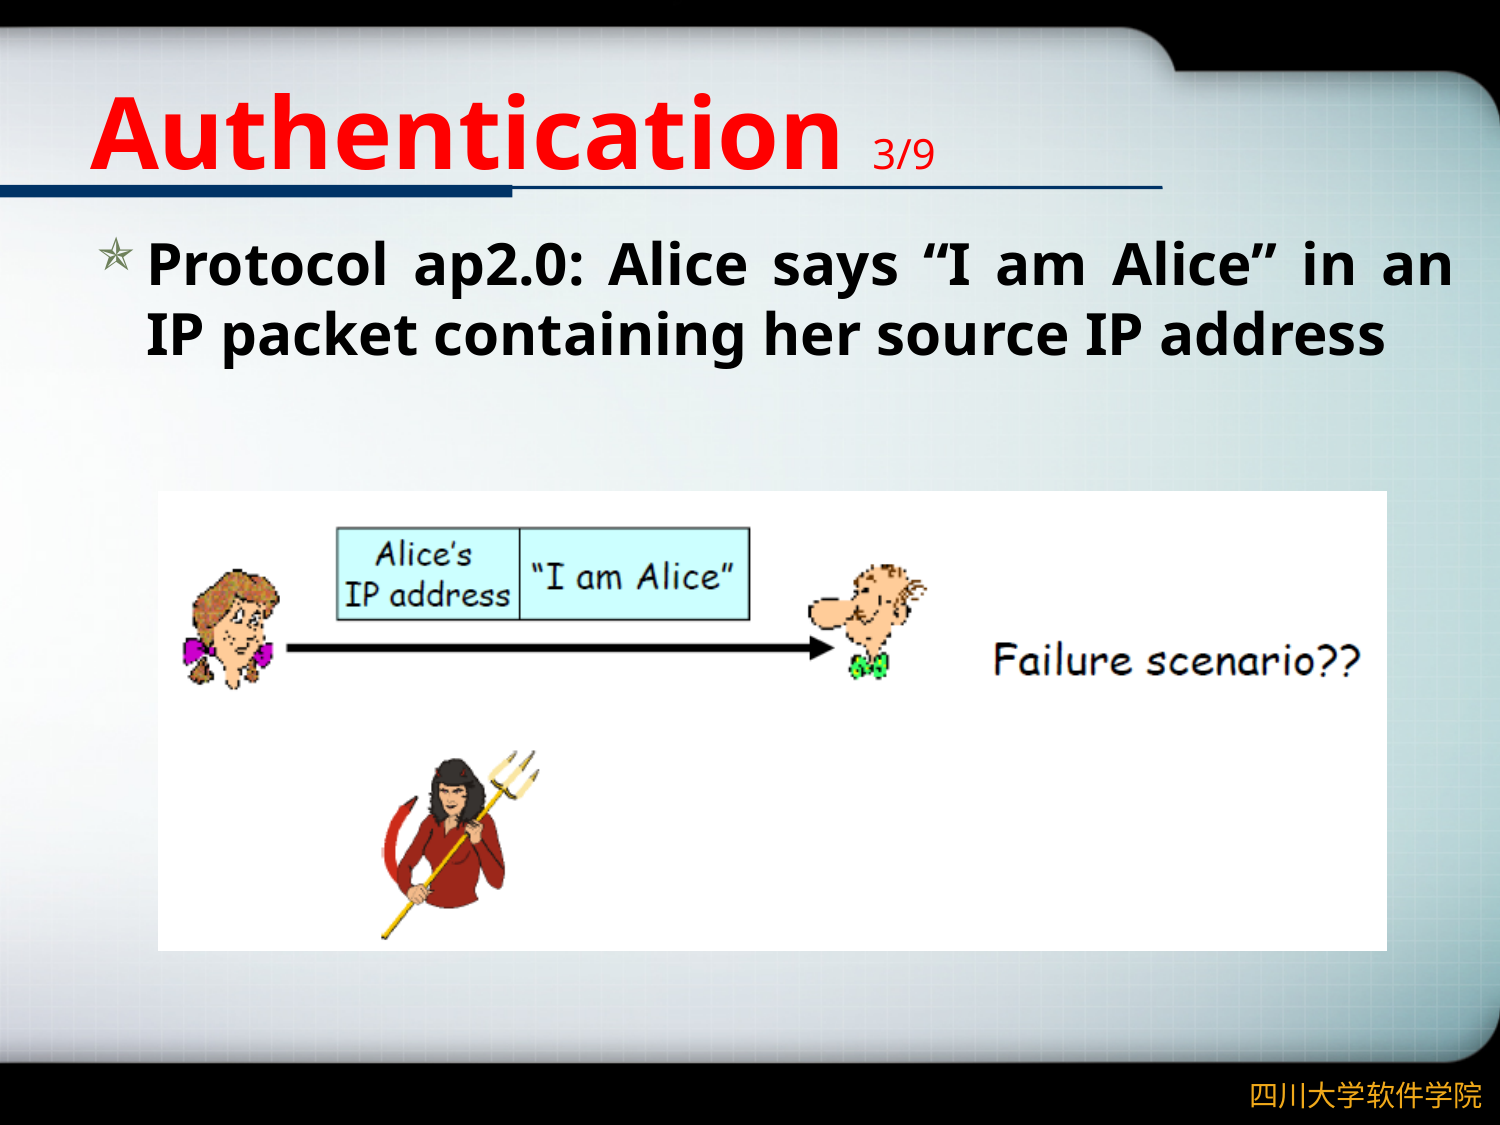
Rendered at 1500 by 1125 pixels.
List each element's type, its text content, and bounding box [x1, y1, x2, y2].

title Authentication 3/9 [75, 78, 1471, 180]
picture [0, 0, 1500, 1125]
list Protocol ap2.0: Alice says “I am Alice” in an IP packet containing her source IP address [75, 219, 1471, 1059]
